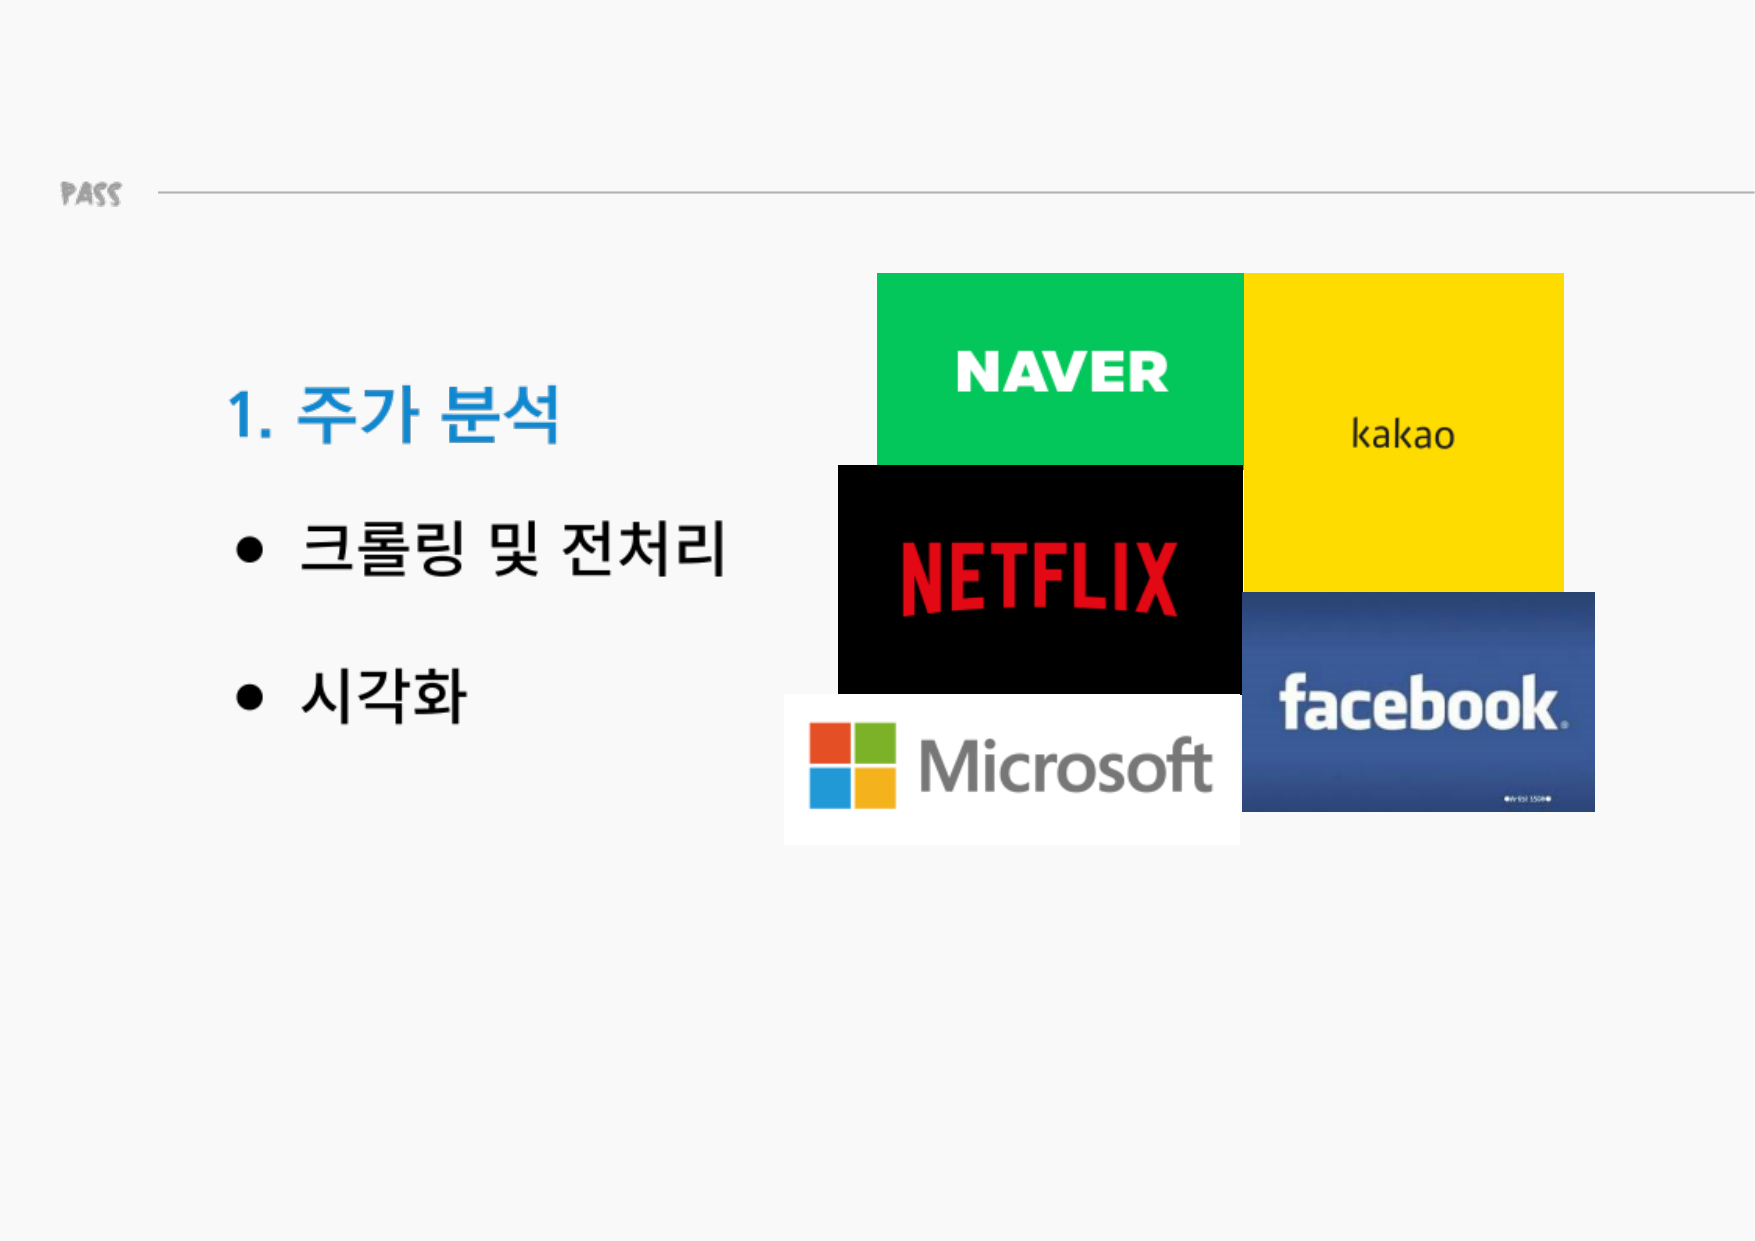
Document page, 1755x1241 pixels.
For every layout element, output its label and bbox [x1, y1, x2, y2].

text_box [1242, 592, 1595, 812]
text_box [838, 465, 1244, 692]
text_box [158, 190, 1755, 196]
picture [215, 494, 754, 753]
text_box [876, 273, 1243, 463]
picture [56, 170, 139, 237]
picture [214, 361, 592, 478]
text_box [783, 694, 1240, 845]
text_box [1244, 273, 1564, 591]
